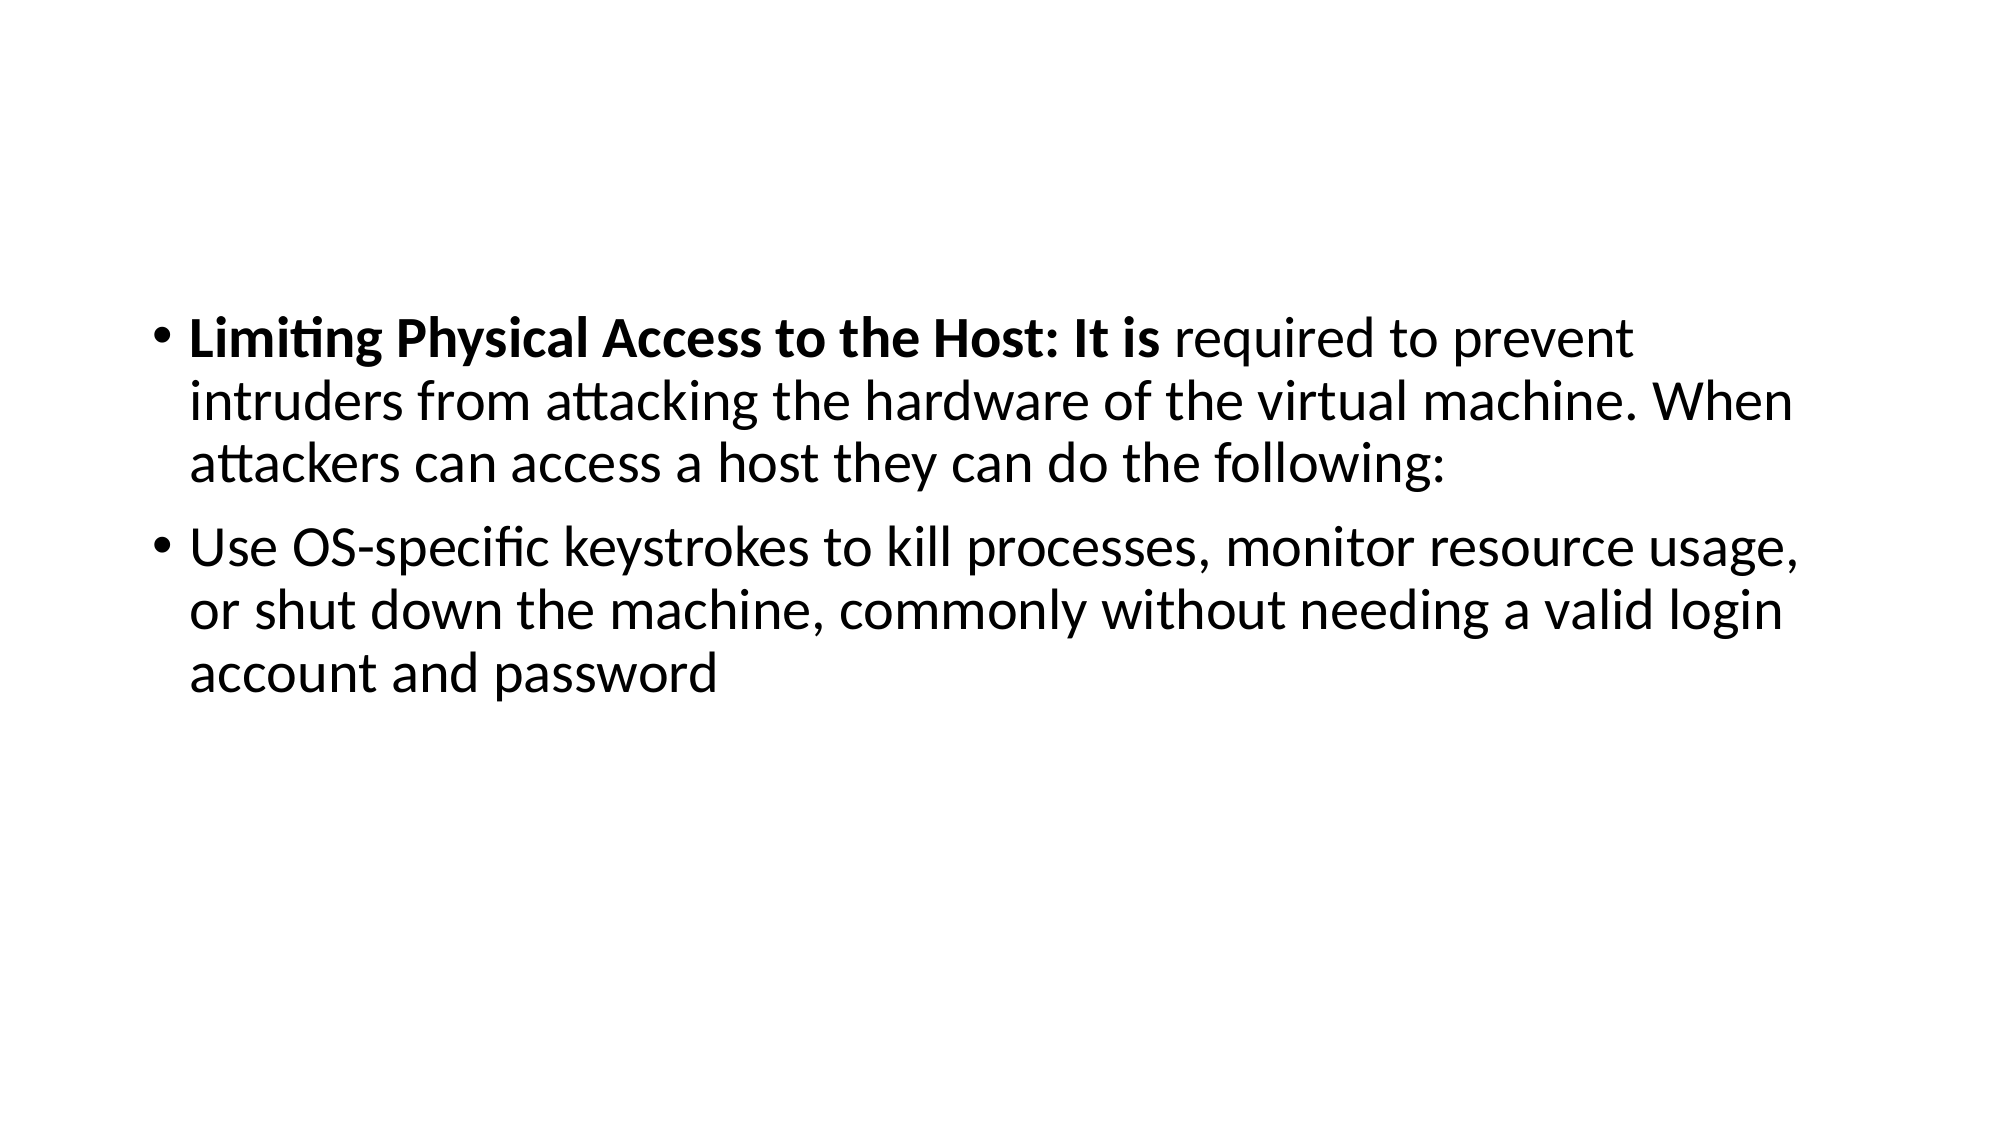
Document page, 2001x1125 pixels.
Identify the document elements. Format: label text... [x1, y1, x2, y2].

list Limiting Physical Access to the Host: It is required to prevent intruders from attacking the hardware of the virtual machine. When attackers can access a host they can do the following: Use OS-specific keystrokes to kill processes, monitor resource usage, or shut down the machine, commonly without needing a valid login account and password [137, 299, 1863, 1014]
